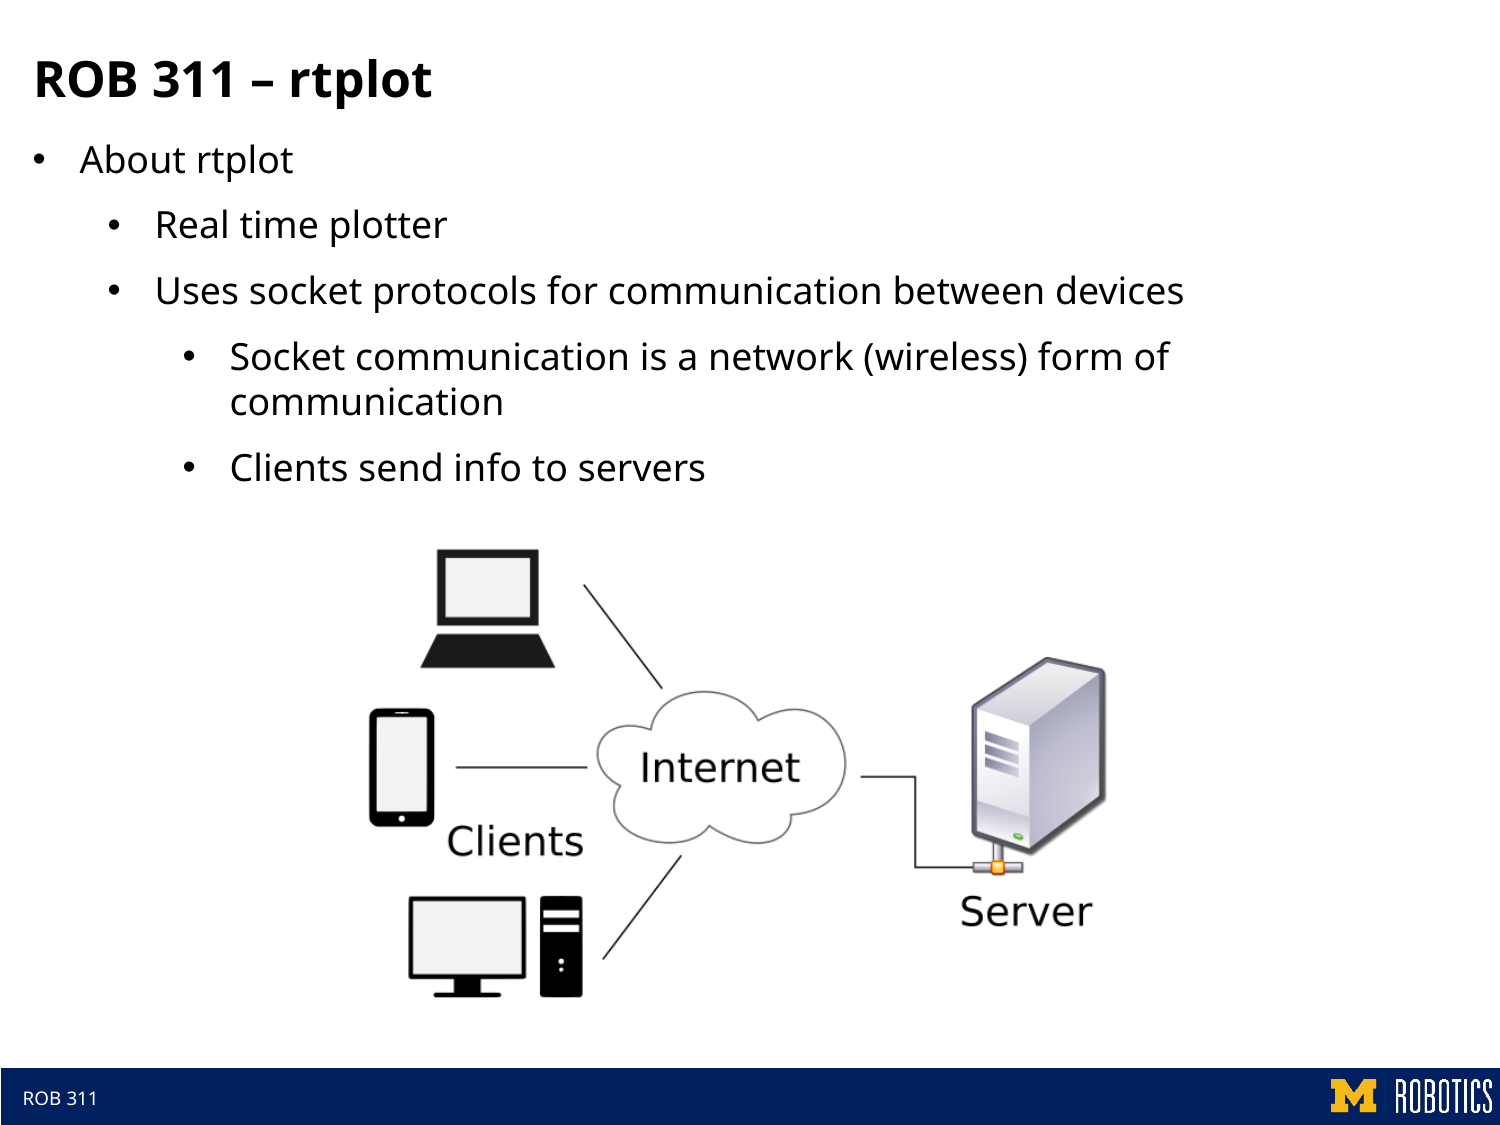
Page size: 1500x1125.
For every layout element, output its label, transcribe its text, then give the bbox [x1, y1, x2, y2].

text_box ROB 311 [8, 1079, 234, 1117]
text_box [0, 1067, 1500, 1125]
text_box ROB 311 – rtplot [18, 39, 1425, 115]
picture [1331, 1079, 1492, 1113]
picture [299, 514, 1144, 1021]
text_box About rtplot Real time plotter Uses socket protocols for communication between devices Socket communication is a network (wireless) form of communication Clients send info to servers [17, 128, 1396, 563]
